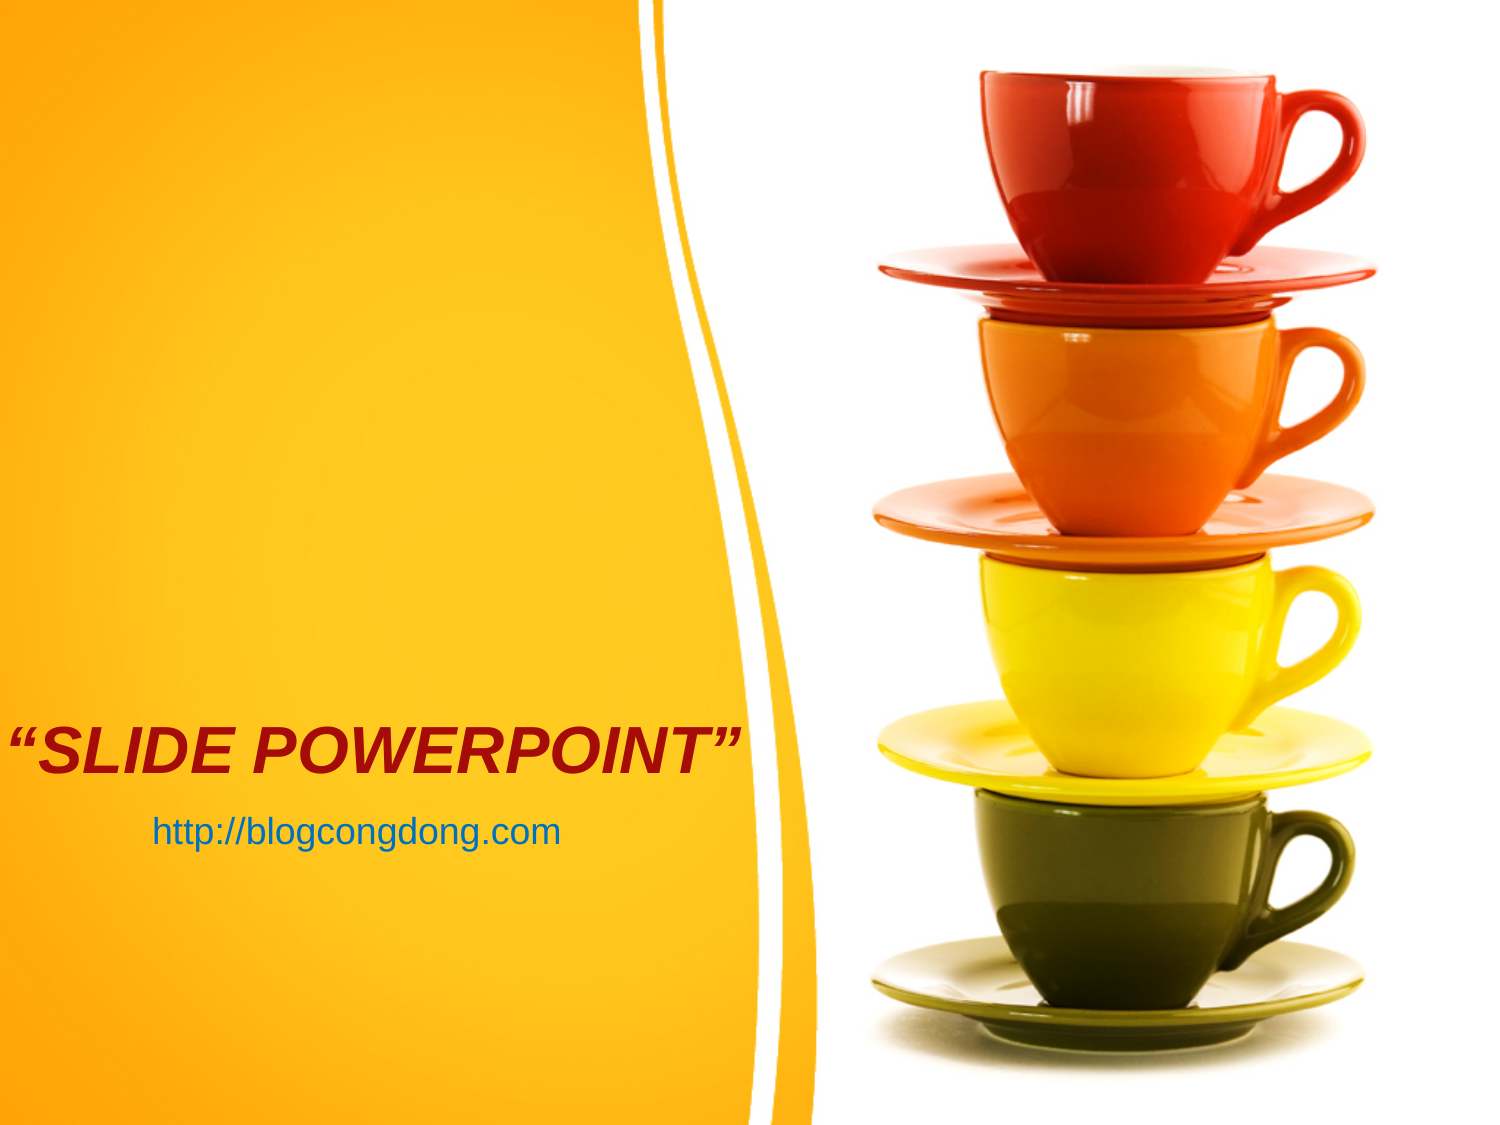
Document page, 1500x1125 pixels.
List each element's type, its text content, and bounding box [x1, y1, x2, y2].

text_box “SLIDE POWERPOINT” [0, 699, 758, 795]
text_box http://blogcongdong.com [137, 799, 663, 860]
picture [0, 0, 1500, 1125]
